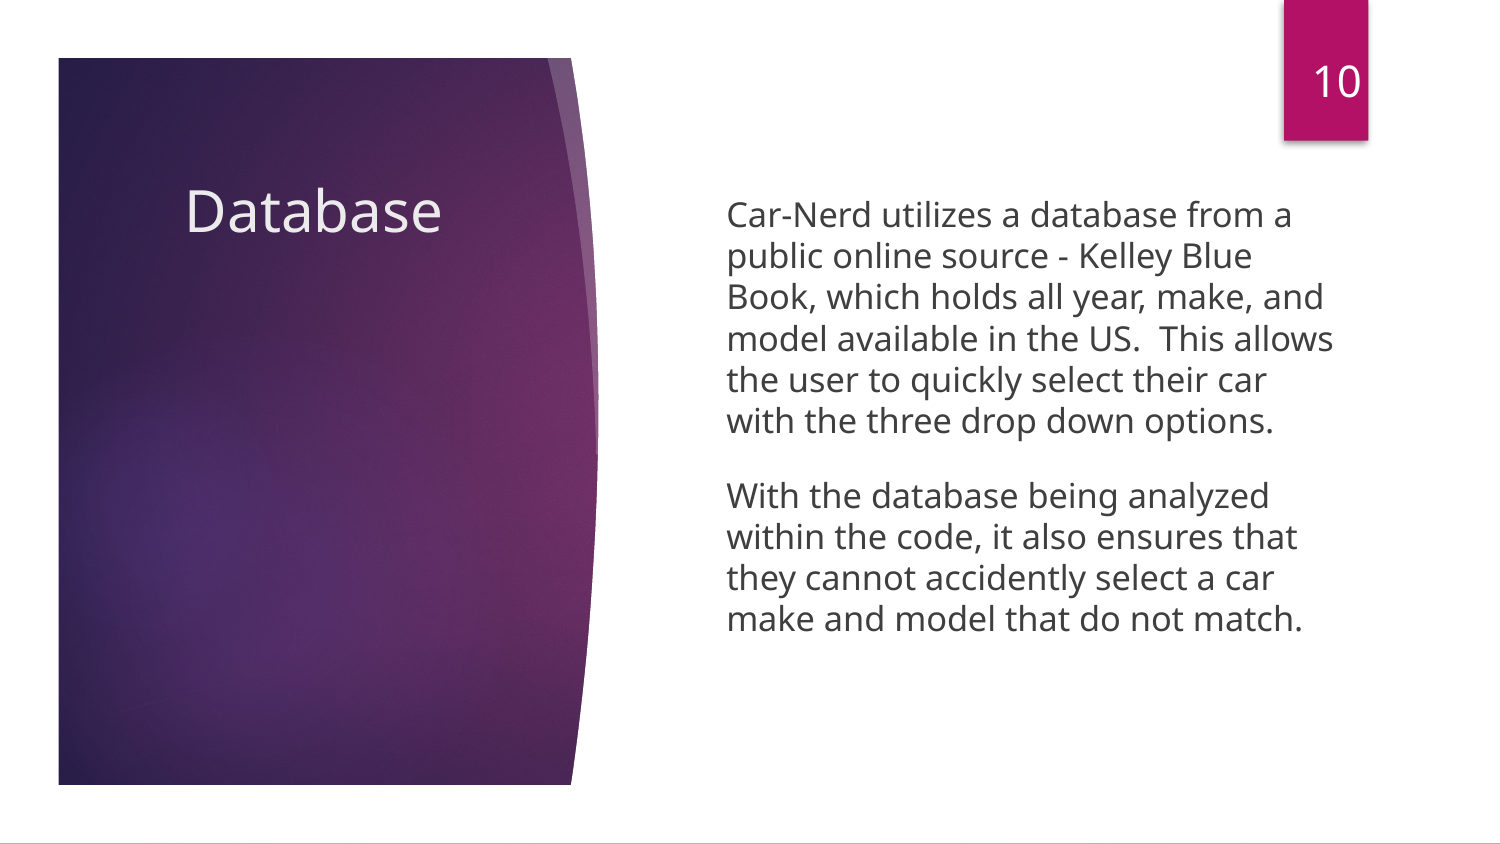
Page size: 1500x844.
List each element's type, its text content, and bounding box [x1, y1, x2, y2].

slide_number 10 [1273, 36, 1377, 131]
title Database [142, 159, 486, 357]
picture [59, 58, 597, 785]
list Car-Nerd utilizes a database from a public online source - Kelley Blue Book, which holds all year, make, and model available in the US. This allows the user to quickly select their car with the three drop down options. With the database being analyzed within the code, it also ensures that they cannot accidently select a car make and model that do not match. [711, 178, 1350, 741]
